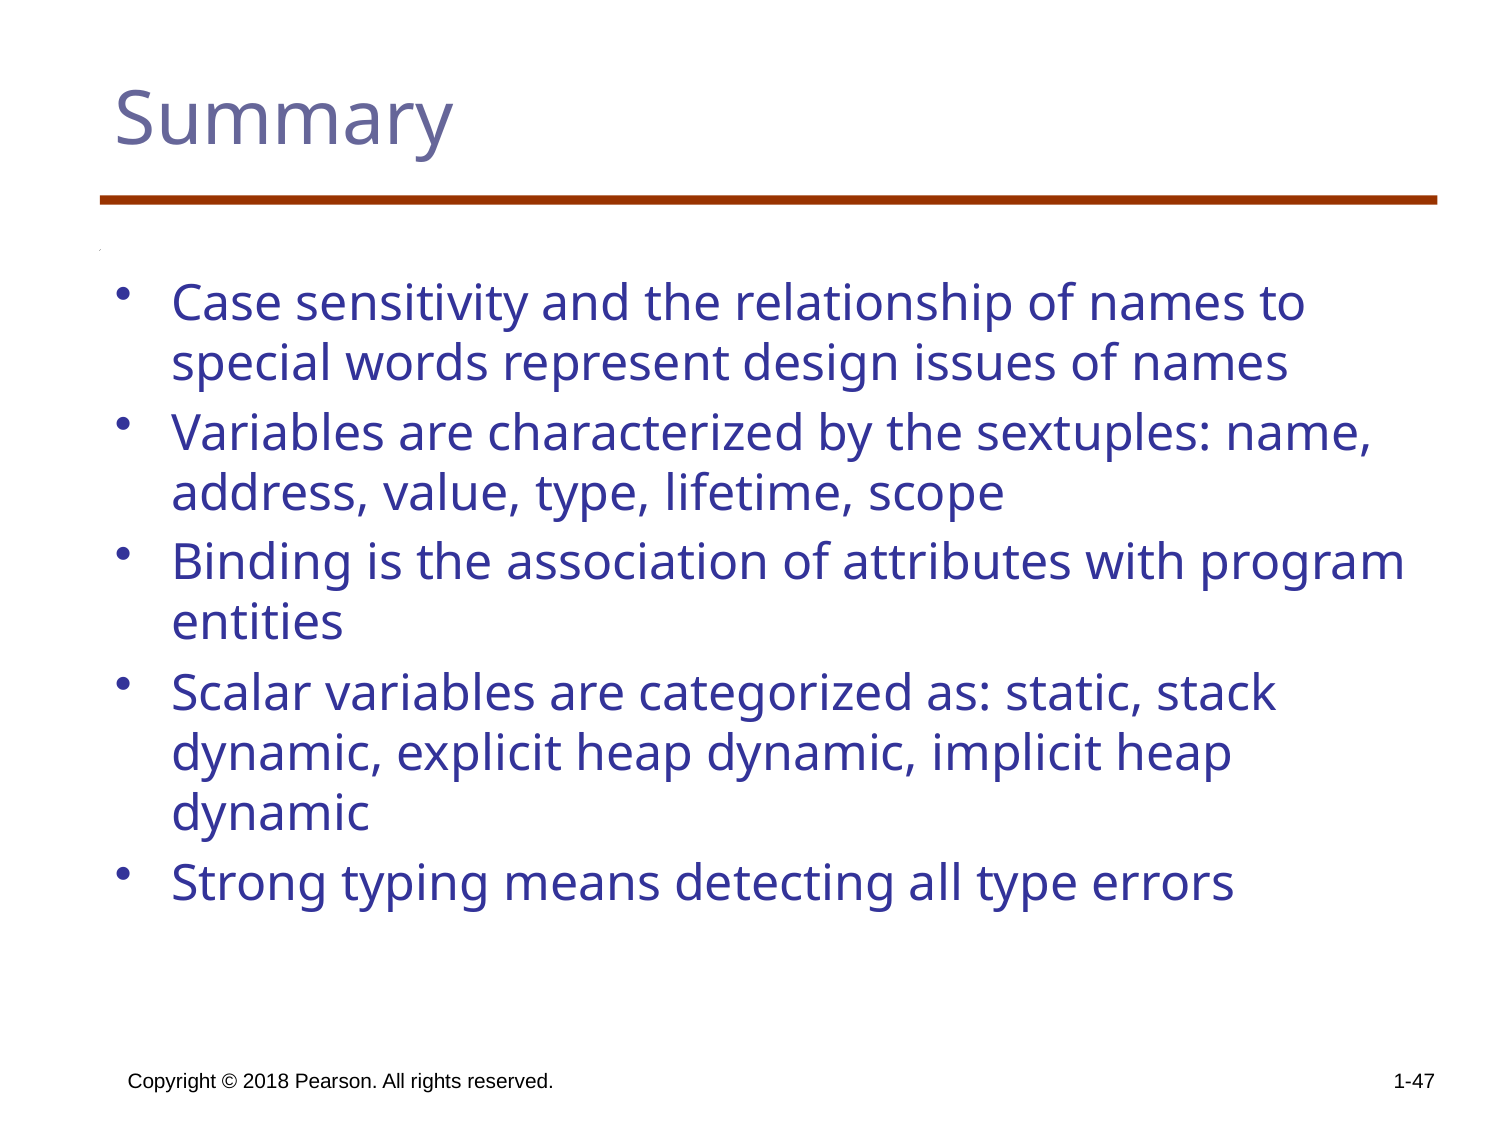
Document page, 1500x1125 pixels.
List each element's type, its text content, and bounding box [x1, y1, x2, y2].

list Case sensitivity and the relationship of names to special words represent design issues of names Variables are characterized by the sextuples: name, address, value, type, lifetime, scope Binding is the association of attributes with program entities Scalar variables are categorized as: static, stack dynamic, explicit heap dynamic, implicit heap dynamic Strong typing means detecting all type errors [99, 262, 1438, 1013]
slide_number 1-47 [1137, 1024, 1451, 1101]
title Summary [99, 62, 1438, 250]
footer Copyright © 2018 Pearson. All rights reserved. [112, 1024, 801, 1101]
